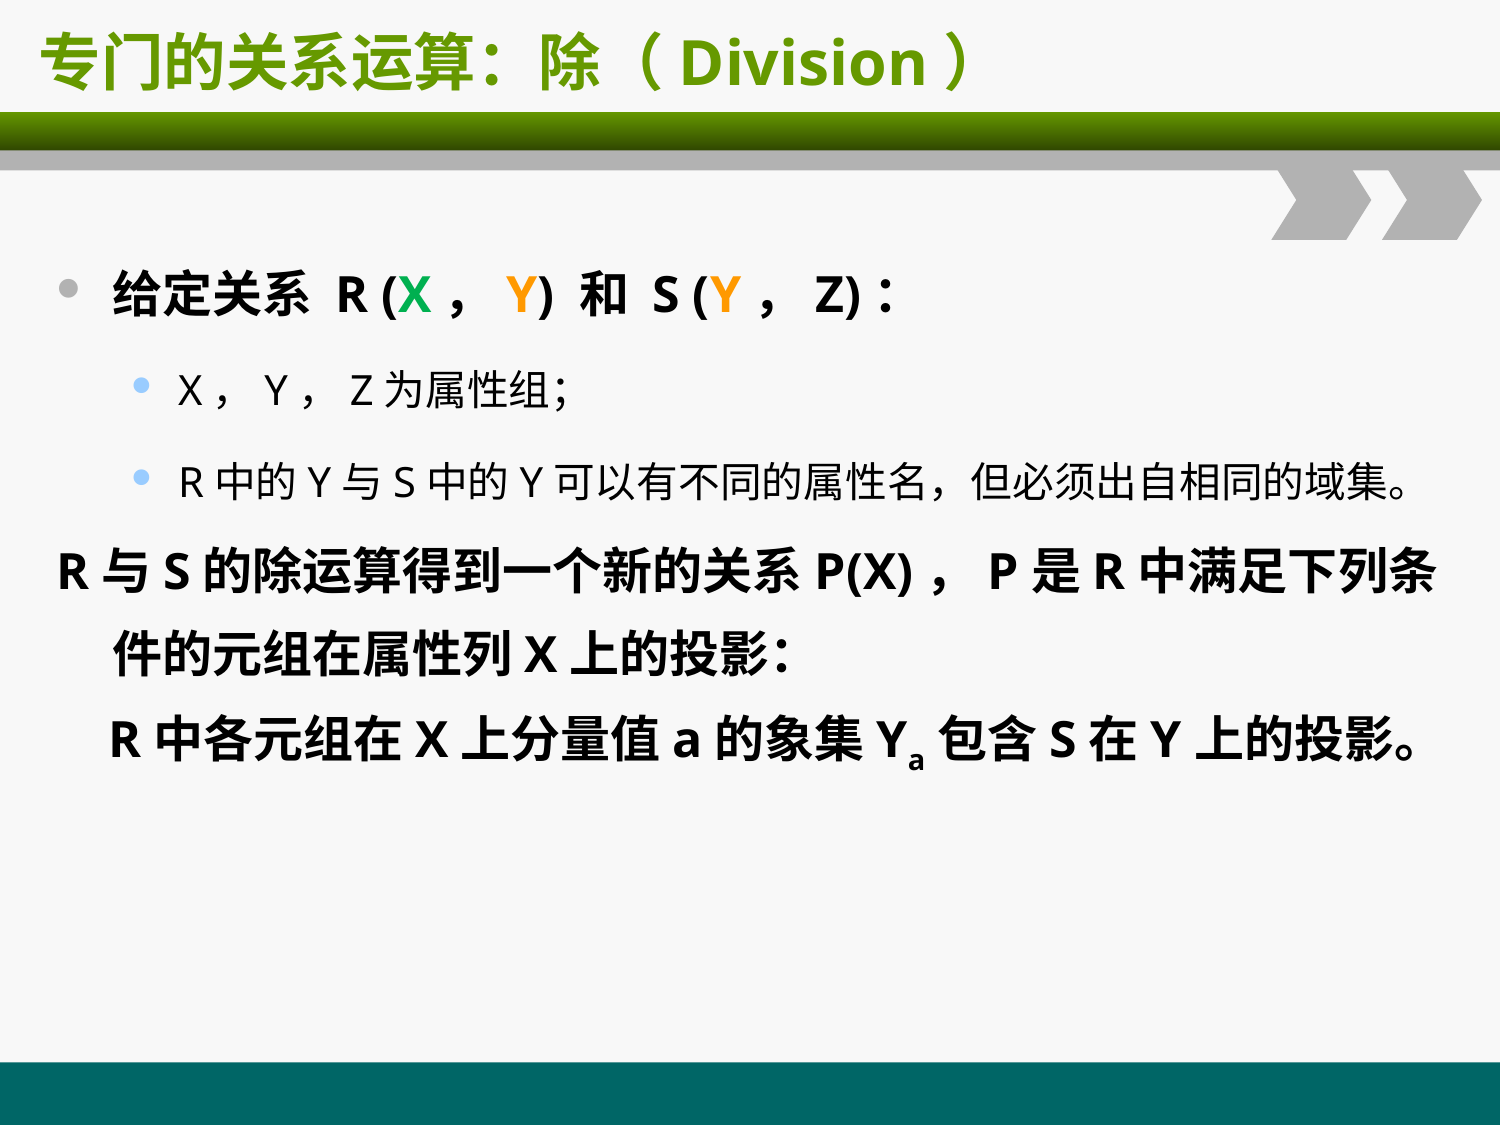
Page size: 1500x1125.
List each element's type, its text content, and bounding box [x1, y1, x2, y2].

title 专门的关系运算：除（Division） [23, 10, 1487, 111]
